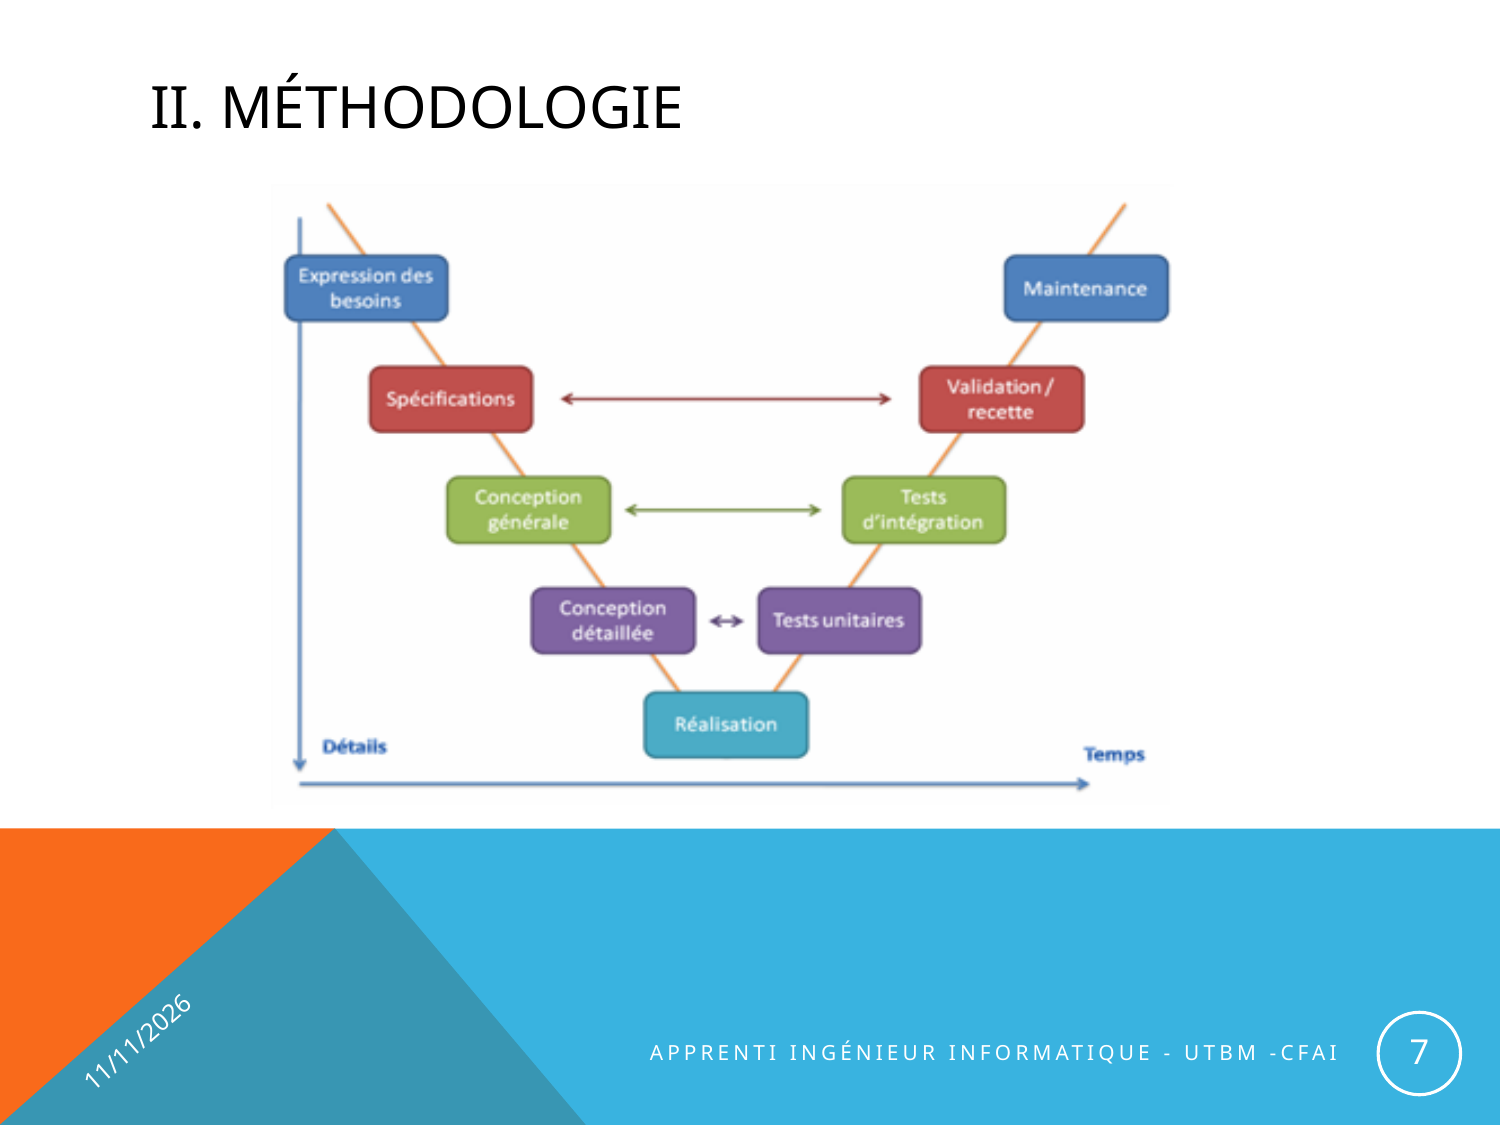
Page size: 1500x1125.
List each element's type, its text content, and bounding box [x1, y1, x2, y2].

title II. Méthodologie [135, 60, 1369, 150]
picture [271, 184, 1174, 809]
slide_number 7 [1376, 1010, 1463, 1097]
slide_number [65, 849, 357, 1109]
footer Apprenti Ingénieur informatique - UTBM -CFAI [577, 1031, 1352, 1076]
